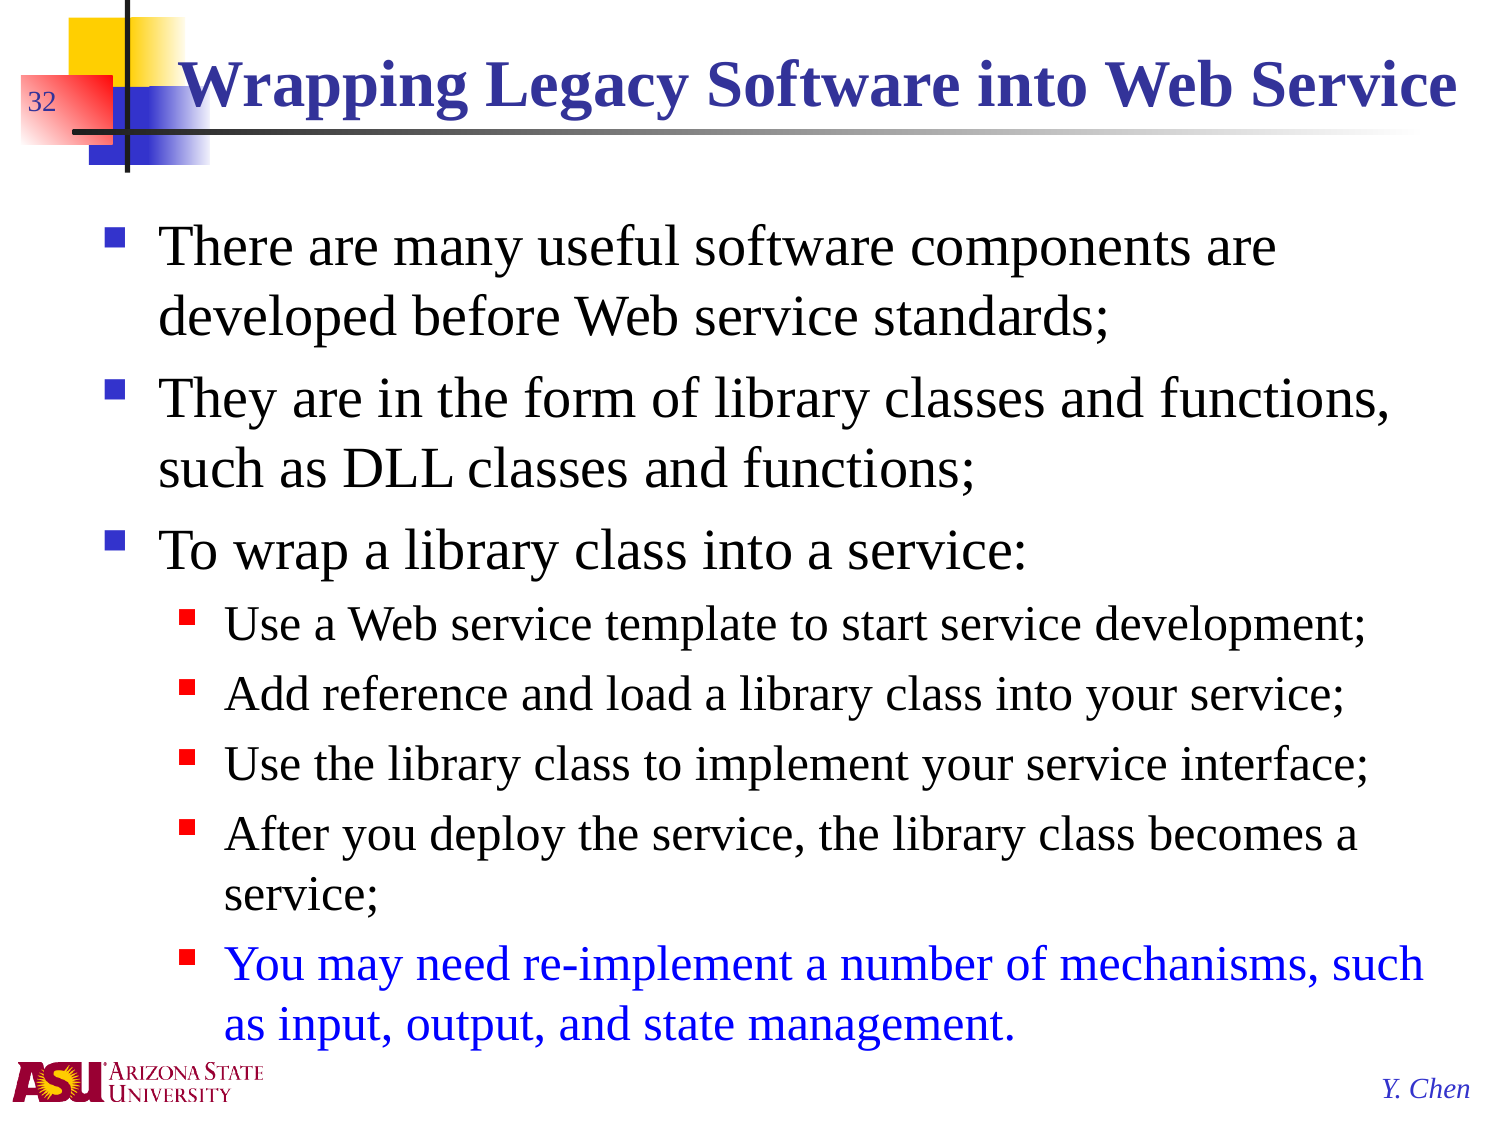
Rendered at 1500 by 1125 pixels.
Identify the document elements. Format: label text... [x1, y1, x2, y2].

slide_number 32 [12, 49, 126, 126]
list There are many useful software components are developed before Web service standards; They are in the form of library classes and functions, such as DLL classes and functions; To wrap a library class into a service: Use a Web service template to start service development; Add reference and load a library class into your service; Use the library class to implement your service interface; After you deploy the service, the library class becomes a service; You may need re-implement a number of mechanisms, such as input, output, and state management. [86, 199, 1444, 1101]
picture [12, 1062, 263, 1102]
title Wrapping Legacy Software into Web Service [149, 24, 1488, 128]
